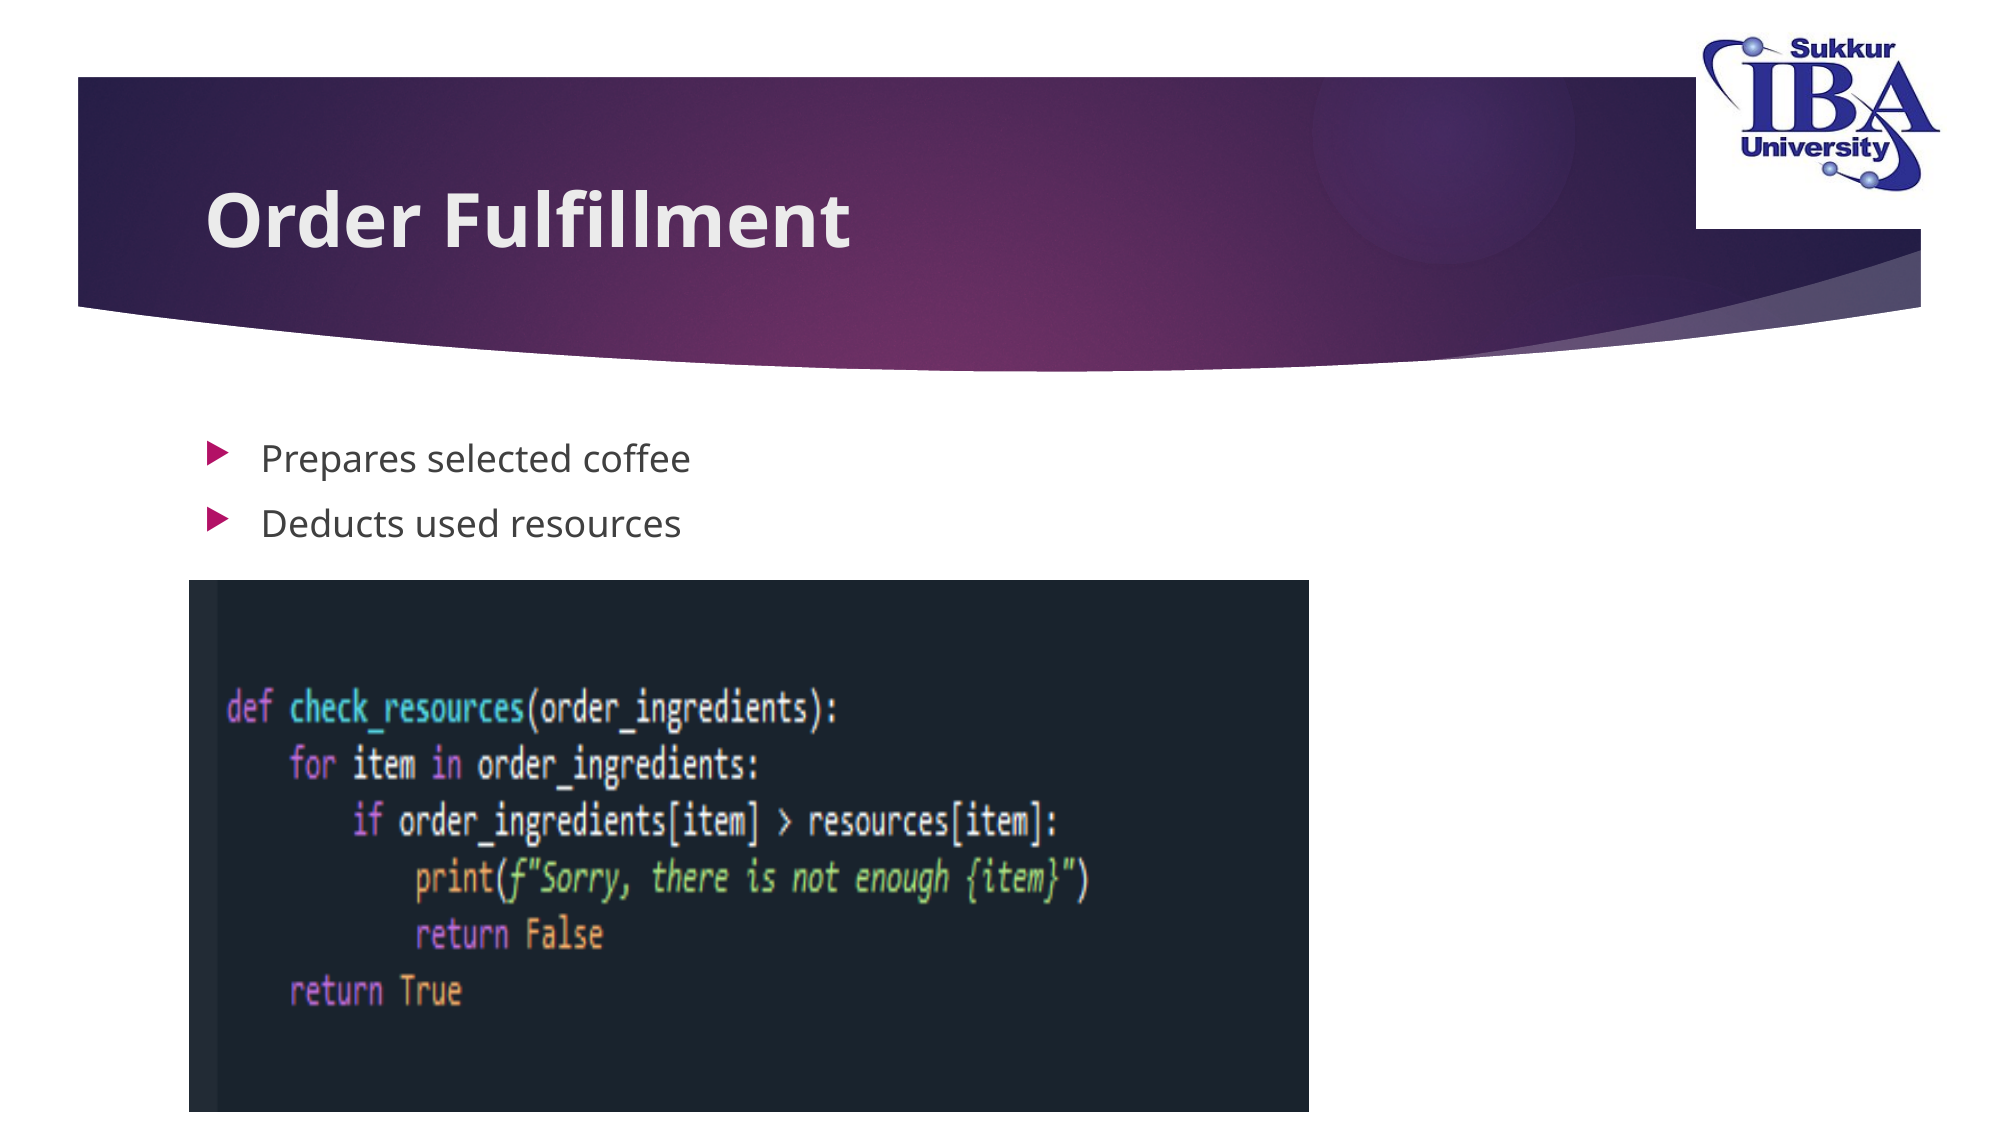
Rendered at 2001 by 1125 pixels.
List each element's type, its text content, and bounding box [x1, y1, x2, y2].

picture [1696, 0, 1947, 229]
list Prepares selected coffee Deducts used resources [189, 427, 1638, 988]
picture [189, 580, 1309, 1112]
title Order Fulfillment [189, 159, 1627, 276]
